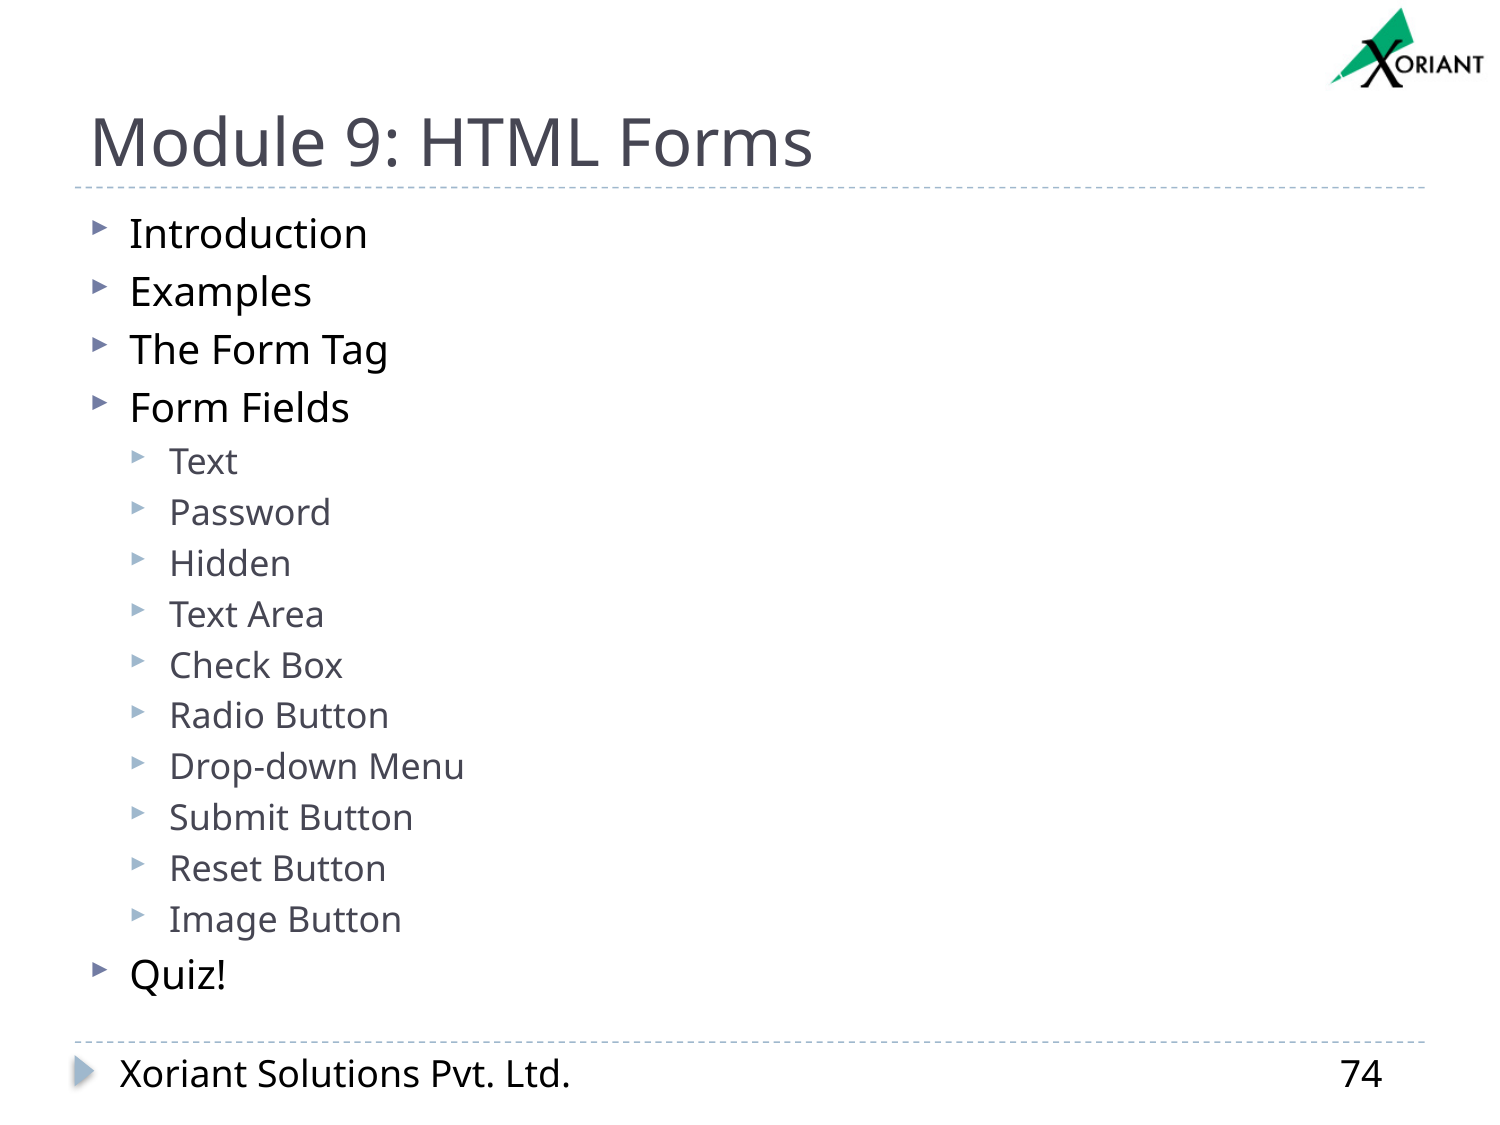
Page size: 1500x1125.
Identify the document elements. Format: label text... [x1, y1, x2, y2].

picture [1325, 0, 1500, 91]
footer Xoriant Solutions Pvt. Ltd. [105, 1042, 675, 1103]
title Module 9: HTML Forms [75, 24, 1425, 188]
slide_number 74 [1325, 1042, 1425, 1103]
list Introduction Examples The Form Tag Form Fields Text Password Hidden Text Area Check Box Radio Button Drop-down Menu Submit Button Reset Button Image Button Quiz! [75, 200, 1425, 1010]
